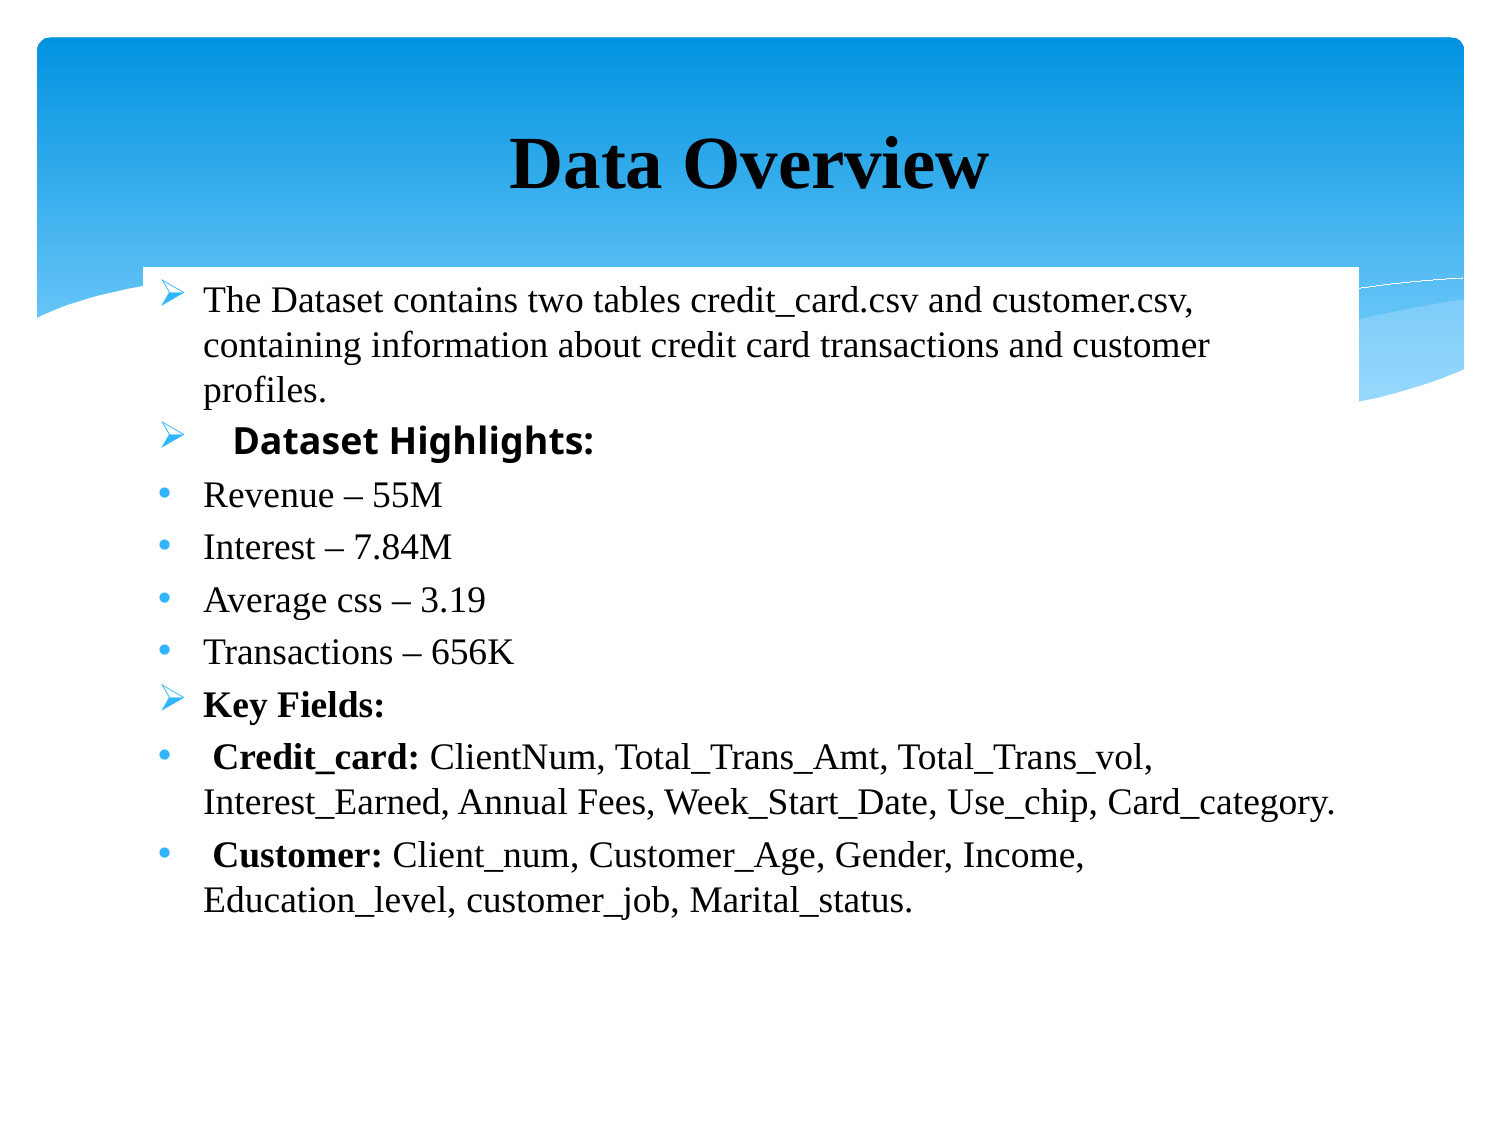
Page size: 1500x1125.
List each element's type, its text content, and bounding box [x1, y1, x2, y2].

title Data Overview [75, 55, 1425, 261]
list The Dataset contains two tables credit_card.csv and customer.csv, containing information about credit card transactions and customer profiles. Dataset Highlights: Revenue – 55M Interest – 7.84M Average css – 3.19 Transactions – 656K Key Fields: Credit_card: ClientNum, Total_Trans_Amt, Total_Trans_vol, Interest_Earned, Annual Fees, Week_Start_Date, Use_chip, Card_category. Customer: Client_num, Customer_Age, Gender, Income, Education_level, customer_job, Marital_status. [143, 267, 1359, 1005]
